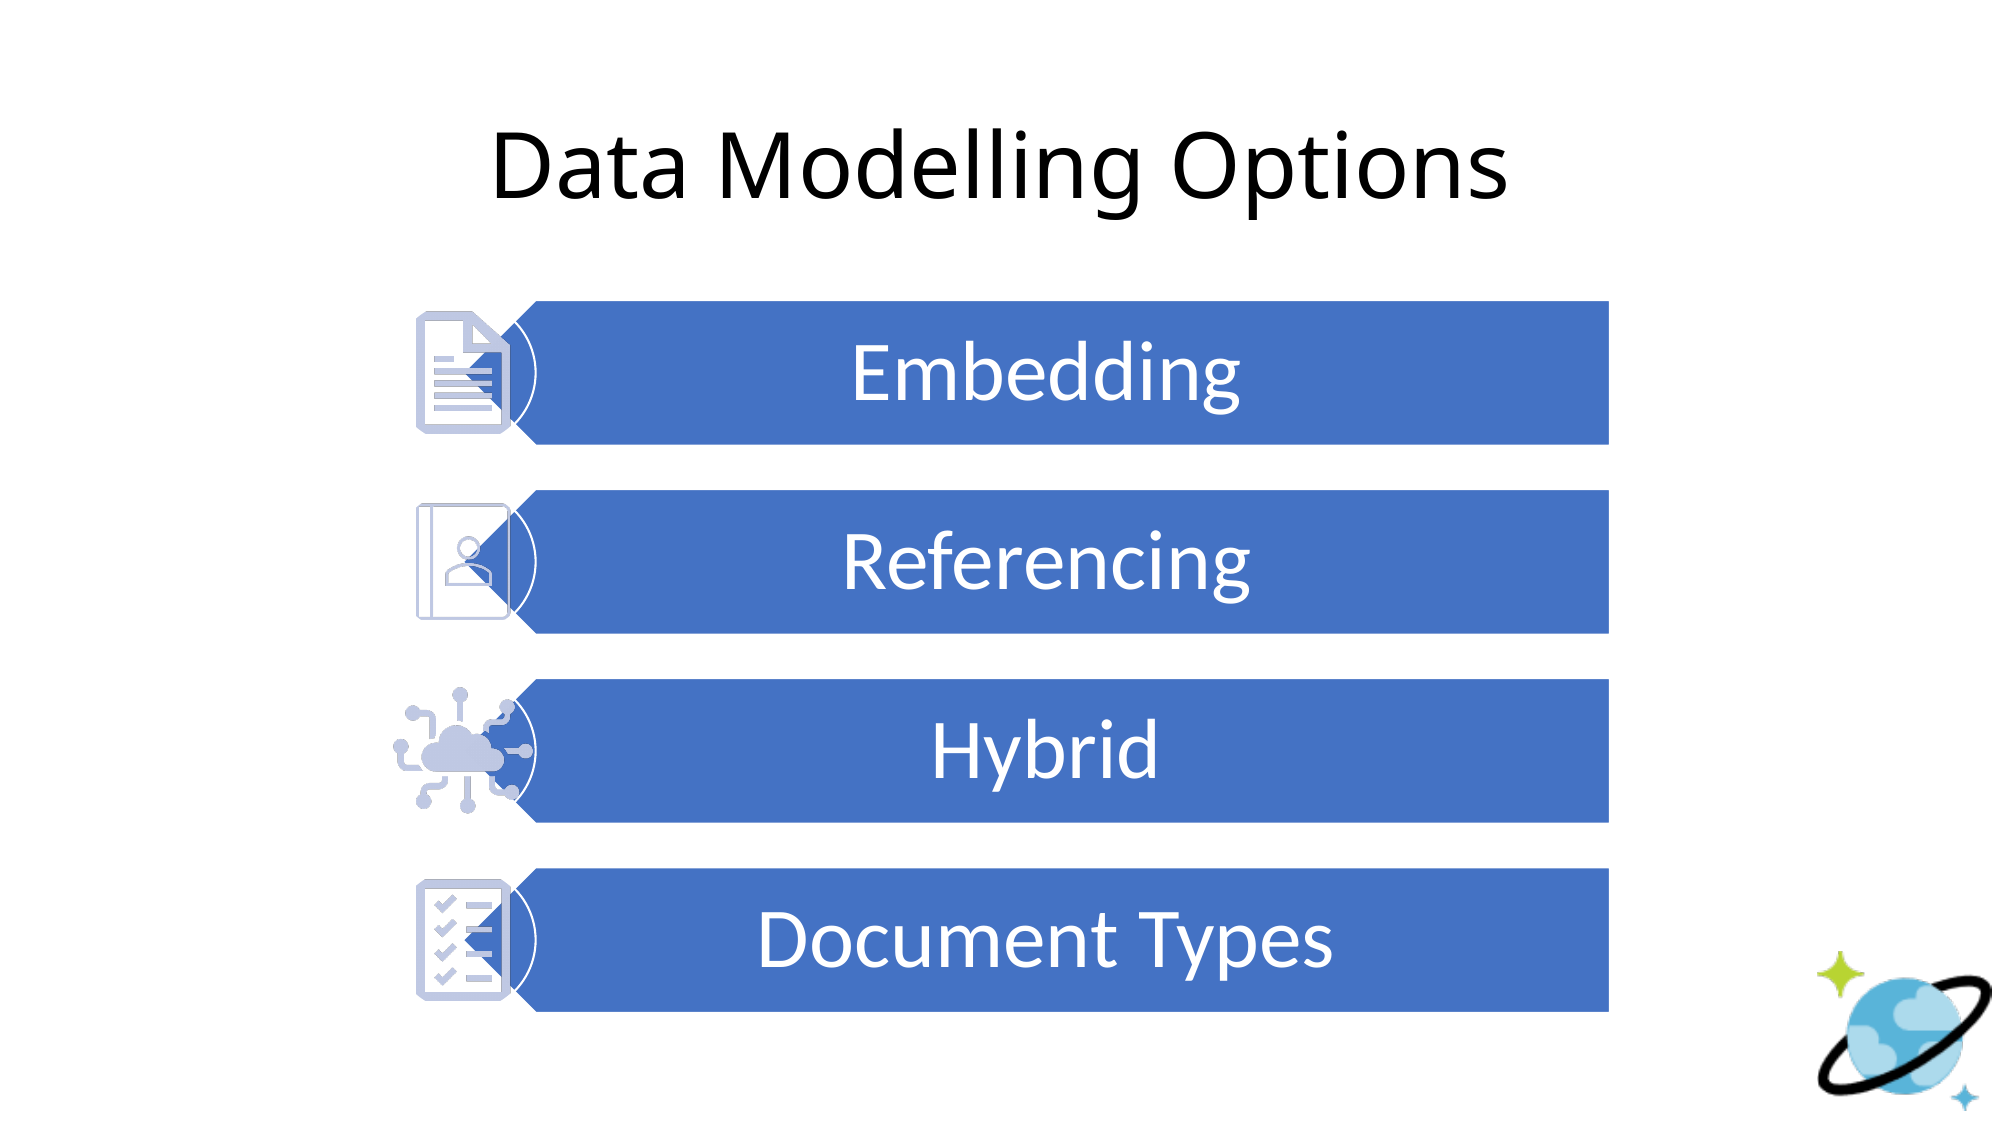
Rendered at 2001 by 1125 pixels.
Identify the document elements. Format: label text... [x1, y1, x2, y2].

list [137, 299, 1863, 1014]
picture [1817, 951, 1992, 1111]
title Data Modelling Options [137, 59, 1863, 278]
